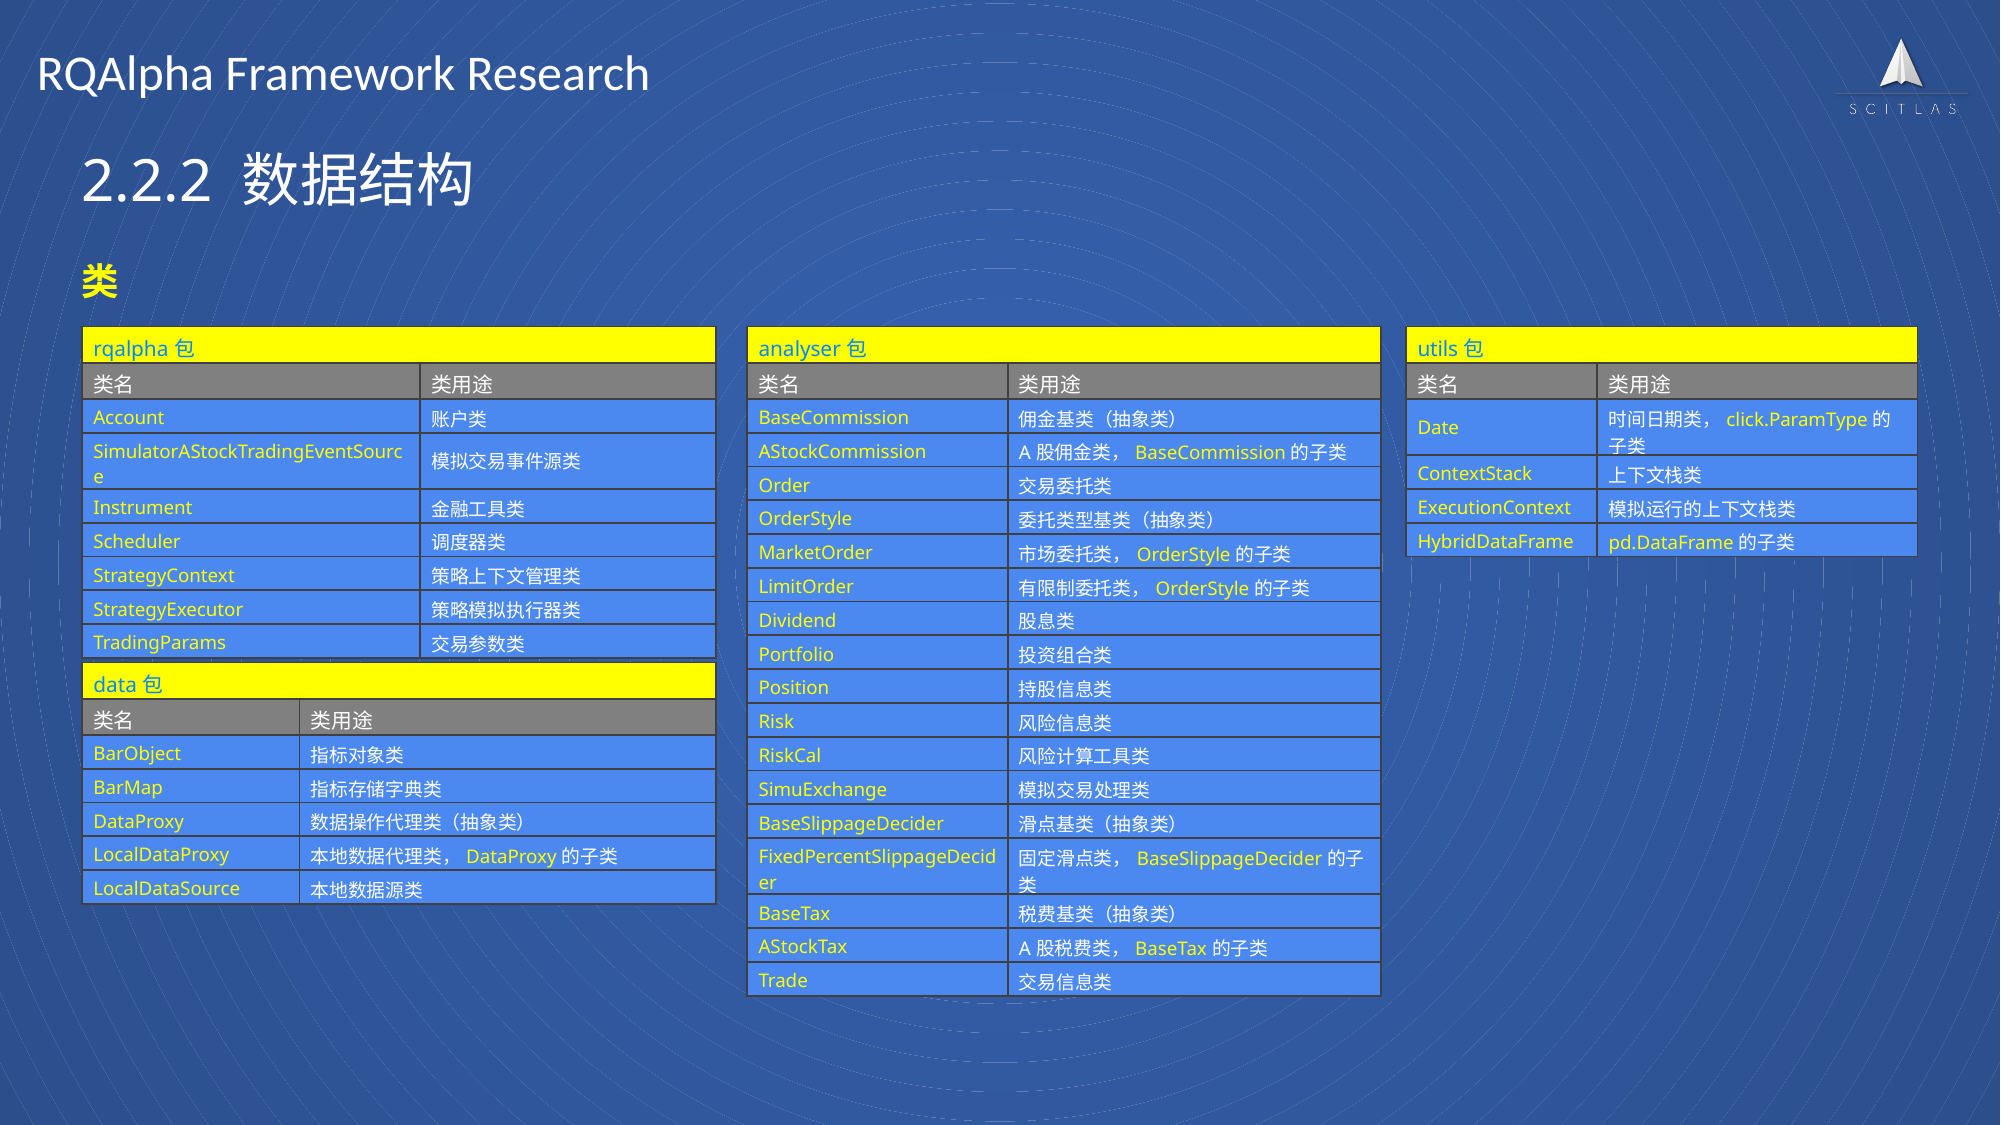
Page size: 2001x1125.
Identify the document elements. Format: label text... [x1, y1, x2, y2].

table_cell 时间日期类，click.ParamType的子类 [1598, 400, 1917, 454]
table_cell 模拟交易处理类 [1009, 771, 1380, 803]
table_cell LocalDataSource [83, 871, 299, 903]
table_cell 数据操作代理类（抽象类） [300, 803, 715, 835]
table_cell AStockTax [748, 929, 1007, 961]
table_cell A股税费类，BaseTax的子类 [1009, 929, 1380, 961]
table_cell 税费基类（抽象类） [1009, 895, 1380, 927]
table_cell 类名 [83, 700, 299, 734]
table_cell RiskCal [748, 738, 1007, 770]
table_cell 调度器类 [421, 524, 715, 556]
table_cell 有限制委托类，OrderStyle的子类 [1009, 569, 1380, 601]
table_cell BaseCommission [748, 400, 1007, 432]
table_cell ContextStack [1407, 456, 1596, 488]
table_cell 指标存储字典类 [300, 770, 715, 802]
table_cell 模拟交易事件源类 [421, 434, 715, 488]
table_cell 策略模拟执行器类 [421, 591, 715, 623]
table_cell BarMap [83, 770, 299, 802]
table_cell A股佣金类，BaseCommission的子类 [1009, 434, 1380, 466]
table_cell Position [748, 670, 1007, 702]
table_cell StrategyExecutor [83, 591, 419, 623]
table_cell StrategyContext [83, 557, 419, 589]
table_cell Account [83, 400, 419, 432]
table_cell 上下文栈类 [1598, 456, 1917, 488]
table_cell LimitOrder [748, 569, 1007, 601]
table_cell 策略上下文管理类 [421, 557, 715, 589]
table_header rqalpha包 [83, 327, 715, 362]
table_cell BarObject [83, 736, 299, 768]
table_cell 委托类型基类（抽象类） [1009, 501, 1380, 533]
text_box [0, 0, 2000, 1125]
table_cell Scheduler [83, 524, 419, 556]
table_cell LocalDataProxy [83, 837, 299, 869]
table_cell 交易委托类 [1009, 467, 1380, 499]
table_cell 投资组合类 [1009, 636, 1380, 668]
table_cell Instrument [83, 490, 419, 522]
text_box 2.2.2 数据结构 类 [67, 135, 1969, 561]
table_cell FixedPercentSlippageDecider [748, 839, 1007, 893]
table_cell pd.DataFrame的子类 [1598, 524, 1917, 556]
table_header data包 [83, 663, 715, 698]
table_cell 交易信息类 [1009, 963, 1380, 995]
table_cell 持股信息类 [1009, 670, 1380, 702]
table_cell 市场委托类，OrderStyle的子类 [1009, 535, 1380, 567]
table_cell OrderStyle [748, 501, 1007, 533]
table_cell 交易参数类 [421, 625, 715, 657]
table_cell Date [1407, 400, 1596, 454]
table_header utils包 [1407, 327, 1917, 362]
table_cell 本地数据代理类，DataProxy的子类 [300, 837, 715, 869]
table_cell 类用途 [1009, 364, 1380, 398]
table_cell 佣金基类（抽象类） [1009, 400, 1380, 432]
table_cell Portfolio [748, 636, 1007, 668]
table_cell 类名 [1407, 364, 1596, 398]
table_cell 指标对象类 [300, 736, 715, 768]
table_cell MarketOrder [748, 535, 1007, 567]
table_header analyser包 [748, 327, 1380, 362]
table_cell 类名 [83, 364, 419, 398]
table_cell Order [748, 467, 1007, 499]
table_cell 股息类 [1009, 602, 1380, 634]
text_box RQAlpha Framework Research [22, 32, 778, 108]
table_cell 固定滑点类，BaseSlippageDecider的子类 [1009, 839, 1380, 893]
table_cell 滑点基类（抽象类） [1009, 805, 1380, 837]
table_cell 模拟运行的上下文栈类 [1598, 490, 1917, 522]
table_cell BaseTax [748, 895, 1007, 927]
table_cell BaseSlippageDecider [748, 805, 1007, 837]
table_cell AStockCommission [748, 434, 1007, 466]
table_cell 类用途 [300, 700, 715, 734]
picture [1802, 0, 2000, 142]
table_cell 类用途 [421, 364, 715, 398]
table_cell 账户类 [421, 400, 715, 432]
table_cell Risk [748, 704, 1007, 736]
table_cell 风险信息类 [1009, 704, 1380, 736]
table_cell SimulatorAStockTradingEventSource [83, 434, 419, 488]
table_cell HybridDataFrame [1407, 524, 1596, 556]
table_cell 风险计算工具类 [1009, 738, 1380, 770]
table_cell Trade [748, 963, 1007, 995]
table_cell 类用途 [1598, 364, 1917, 398]
table_cell 金融工具类 [421, 490, 715, 522]
table_cell 本地数据源类 [300, 871, 715, 903]
table_cell ExecutionContext [1407, 490, 1596, 522]
table_cell TradingParams [83, 625, 419, 657]
table_cell Dividend [748, 602, 1007, 634]
table_cell 类名 [748, 364, 1007, 398]
table_cell DataProxy [83, 803, 299, 835]
table_cell SimuExchange [748, 771, 1007, 803]
